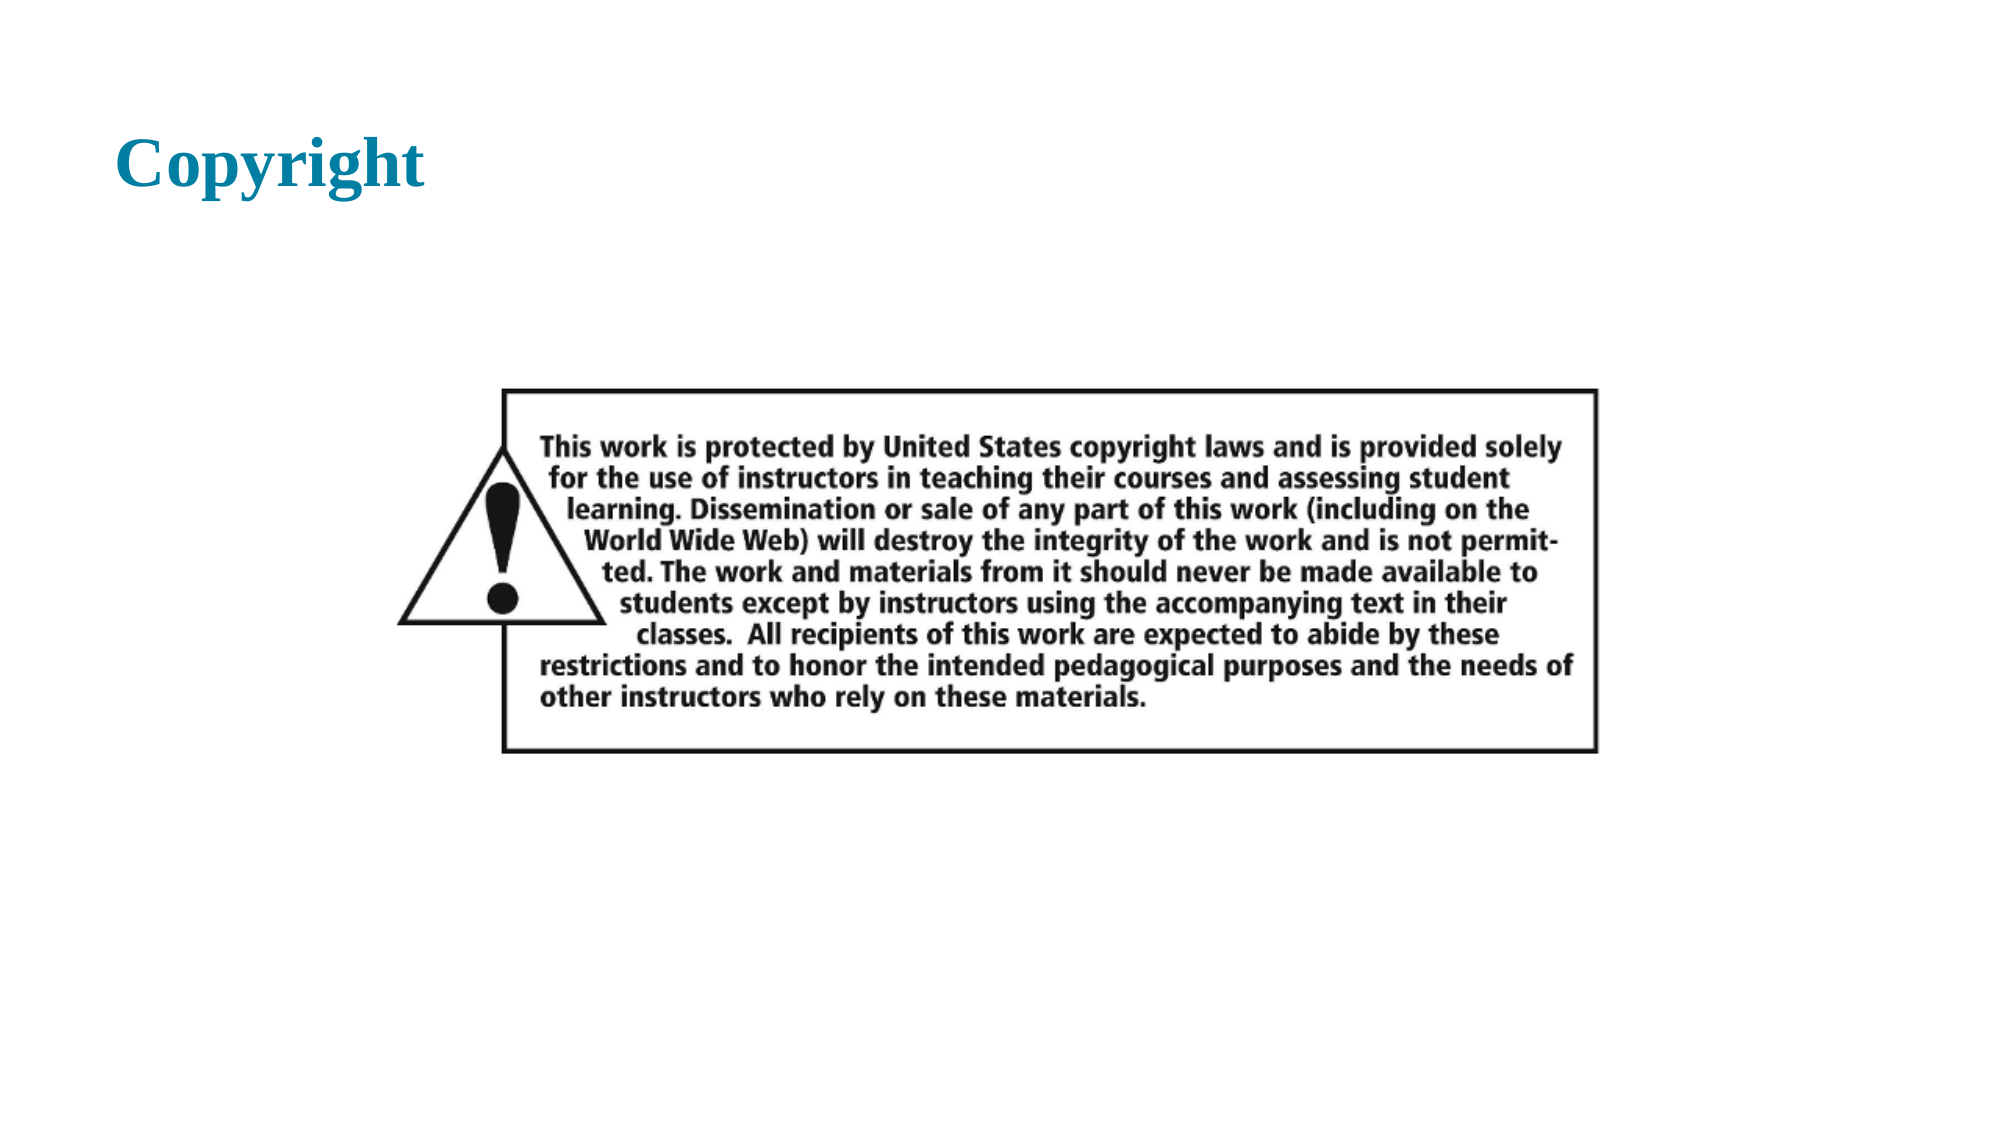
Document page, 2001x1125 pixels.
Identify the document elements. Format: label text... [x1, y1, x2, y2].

picture [390, 378, 1609, 780]
title Copyright [99, 35, 1900, 216]
